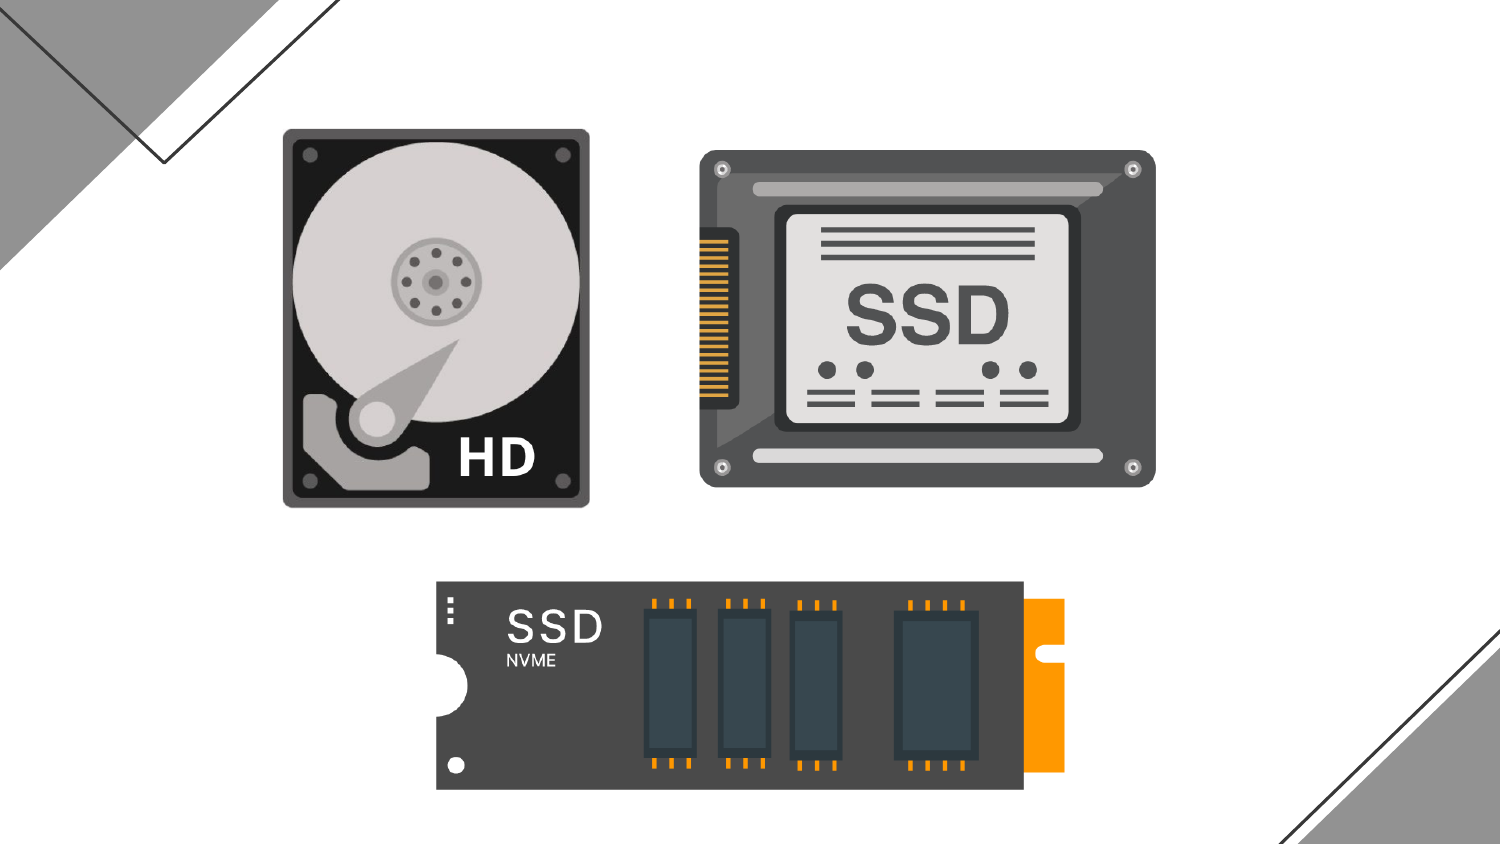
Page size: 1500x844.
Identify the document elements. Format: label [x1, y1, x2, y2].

picture [249, 100, 1320, 802]
